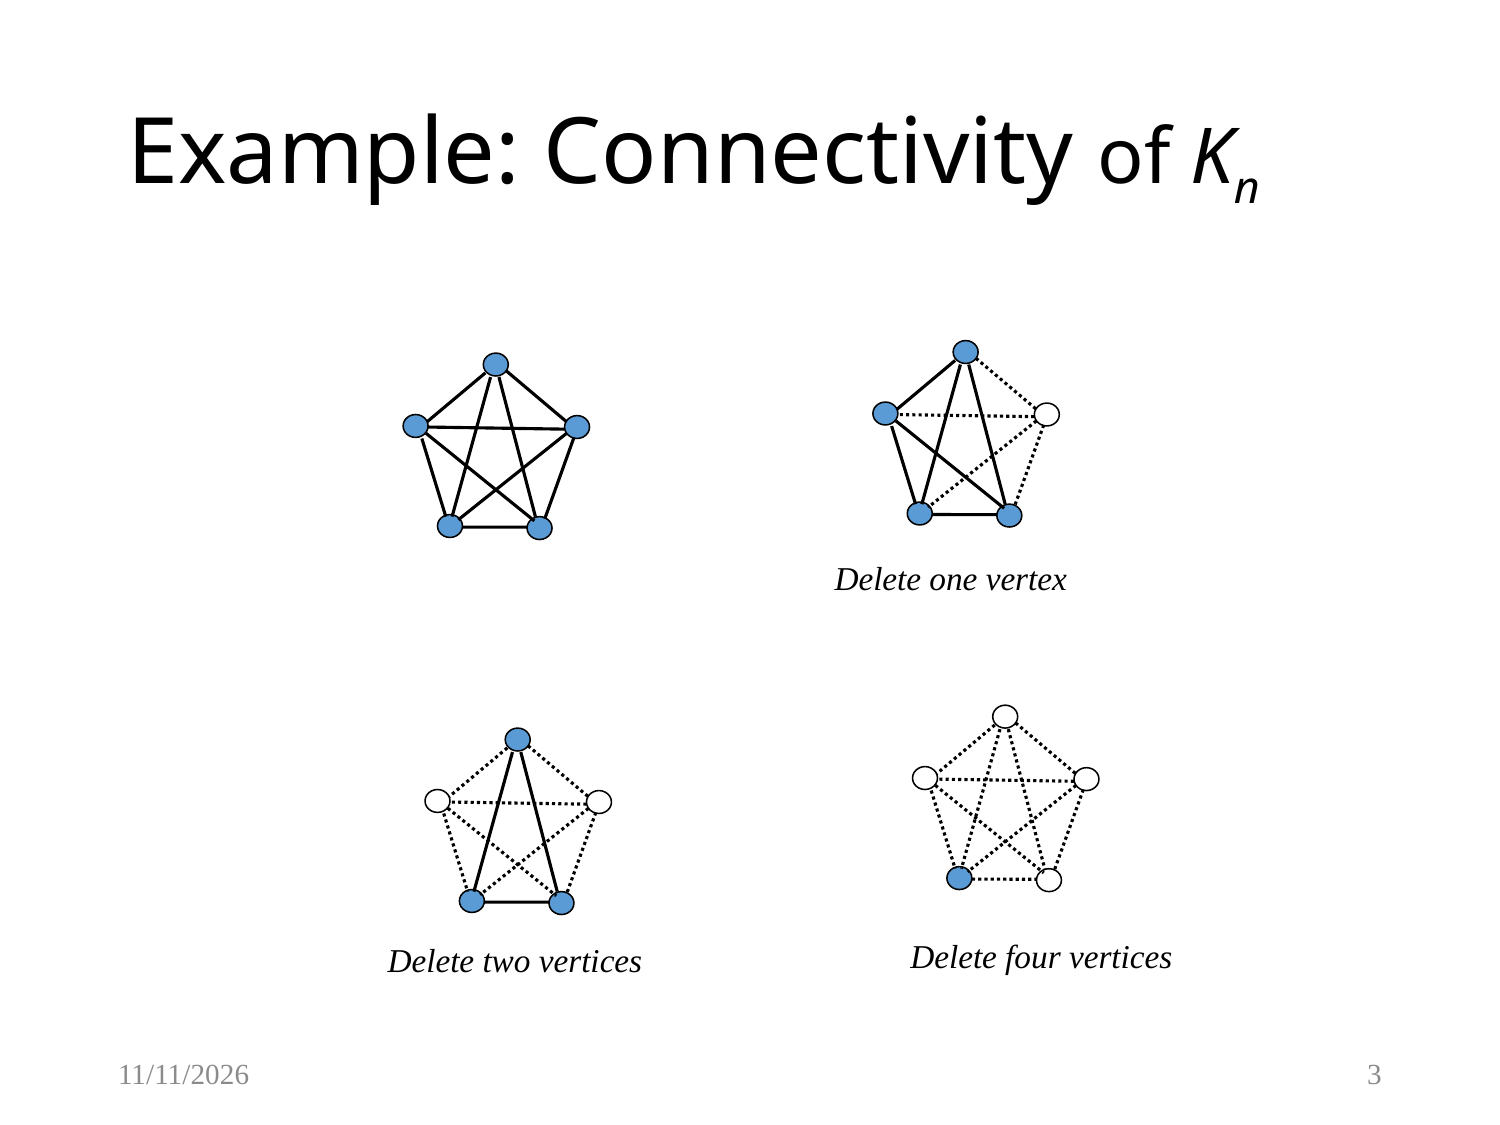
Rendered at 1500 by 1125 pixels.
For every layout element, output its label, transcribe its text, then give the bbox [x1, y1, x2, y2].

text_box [424, 728, 612, 915]
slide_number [103, 1042, 441, 1103]
text_box Delete two vertices [372, 932, 660, 987]
slide_number 3 [1059, 1042, 1397, 1103]
text_box Delete one vertex [819, 549, 1107, 605]
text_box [912, 705, 1099, 892]
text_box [872, 340, 1060, 528]
title Example: Connectivity of Kn [112, 81, 1388, 222]
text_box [403, 353, 590, 540]
text_box Delete four vertices [895, 928, 1247, 983]
